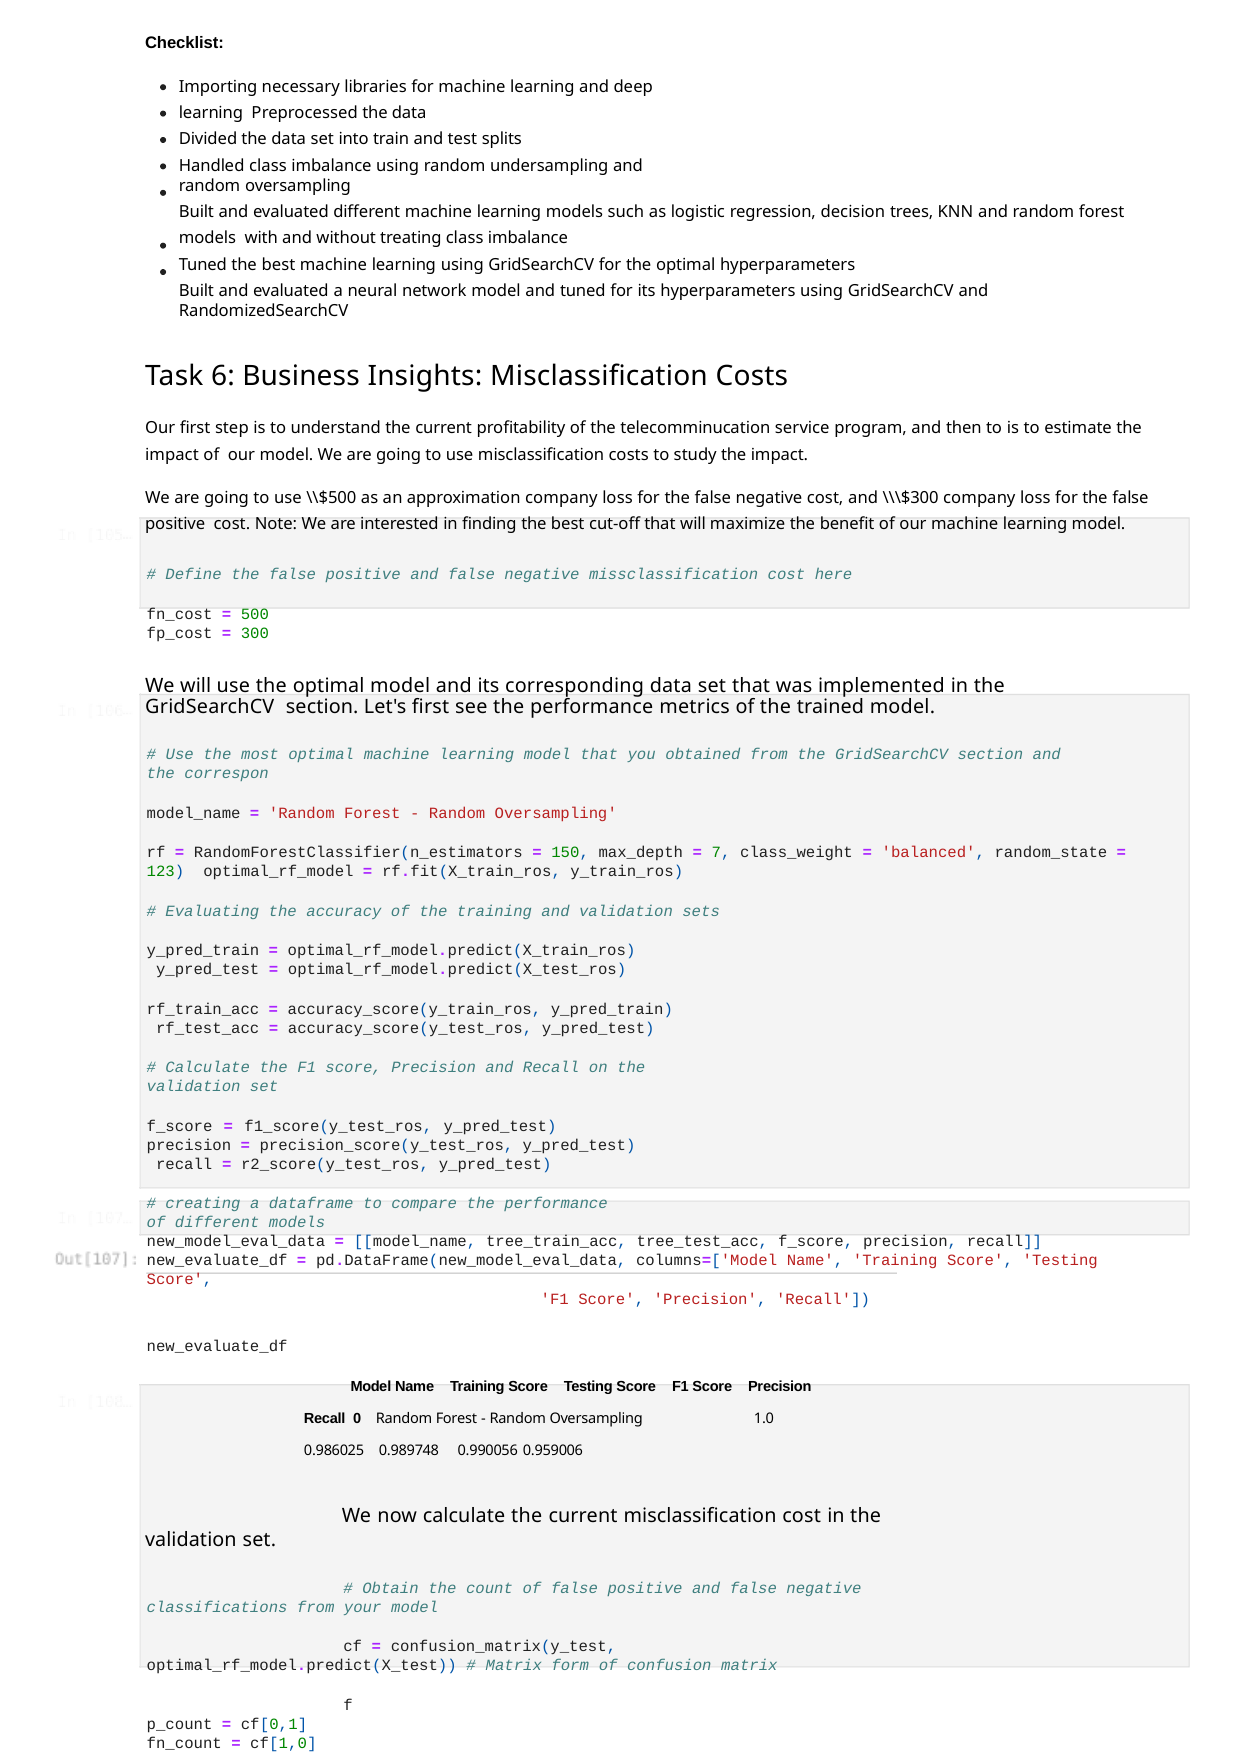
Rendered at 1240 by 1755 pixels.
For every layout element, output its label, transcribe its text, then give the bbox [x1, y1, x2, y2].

text_box Checklist: Importing necessary libraries for machine learning and deep learning Preprocessed the data Divided the data set into train and test splits Handled class imbalance using random undersampling and random oversampling Built and evaluated different machine learning models such as logistic regression, decision trees, KNN and random forest models with and without treating class imbalance Tuned the best machine learning using GridSearchCV for the optimal hyperparameters Built and evaluated a neural network model and tuned for its hyperparameters using GridSearchCV and RandomizedSearchCV Task 6: Business Insights: Misclassification Costs Our first step is to understand the current profitability of the telecomminucation service program, and then to is to estimate the impact of our model. We are going to use misclassification costs to study the impact. We are going to use \\$500 as an approximation company loss for the false negative cost, and \\\$300 company loss for the false positive cost. Note: We are interested in finding the best cut-off that will maximize the benefit of our machine learning model. # Define the false positive and false negative missclassification cost here fn_cost = 500 fp_cost = 300 We will use the optimal model and its corresponding data set that was implemented in the GridSearchCV section. Let's first see the performance metrics of the trained model. # Use the most optimal machine learning model that you obtained from the GridSearchCV section and the correspon model_name = 'Random Forest - Random Oversampling' rf = RandomForestClassifier(n_estimators = 150, max_depth = 7, class_weight = 'balanced', random_state = 123) optimal_rf_model = rf.fit(X_train_ros, y_train_ros) # Evaluating the accuracy of the training and validation sets y_pred_train = optimal_rf_model.predict(X_train_ros) y_pred_test = optimal_rf_model.predict(X_test_ros) rf_train_acc = accuracy_score(y_train_ros, y_pred_train) rf_test_acc = accuracy_score(y_test_ros, y_pred_test) # Calculate the F1 score, Precision and Recall on the validation set f_score = f1_score(y_test_ros, y_pred_test) precision = precision_score(y_test_ros, y_pred_test) recall = r2_score(y_test_ros, y_pred_test) # creating a dataframe to compare the performance of different models new_model_eval_data = [[model_name, tree_train_acc, tree_test_acc, f_score, precision, recall]] new_evaluate_df = pd.DataFrame(new_model_eval_data, columns=['Model Name', 'Training Score', 'Testing Score', 'F1 Score', 'Precision', 'Recall']) new_evaluate_df Model Name Training Score Testing Score F1 Score Precision Recall 0 Random Forest - Random Oversampling 1.0 0.986025 0.989748 0.990056 0.959006 We now calculate the current misclassification cost in the validation set. # Obtain the count of false positive and false negative classifications from your model cf = confusion_matrix(y_test, optimal_rf_model.predict(X_test)) # Matrix form of confusion matrix fp_count = cf[0,1] fn_count = cf[1,0] # Calculate the total misclassification cost using the FN and FP cost and FN and FP count misclassification_cost = fp_count * fp_cost + fn_count * fn_cost print('Number of False Positives: %d' % fp_count) print('Number of False Negatives: %d' % fn_count) print('Prediction Misclassification Cost: %.2f' % misclassification_cost) Number of False Positives: 97 Number of False Negatives: 98 Prediction Misclassification Cost: 78100.00 [139, 616, 1189, 693]
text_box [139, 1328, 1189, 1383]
text_box Checklist: Importing necessary libraries for machine learning and deep learning Preprocessed the data Divided the data set into train and test splits Handled class imbalance using random undersampling and random oversampling Built and evaluated different machine learning models such as logistic regression, decision trees, KNN and random forest models with and without treating class imbalance Tuned the best machine learning using GridSearchCV for the optimal hyperparameters Built and evaluated a neural network model and tuned for its hyperparameters using GridSearchCV and RandomizedSearchCV Task 6: Business Insights: Misclassification Costs Our first step is to understand the current profitability of the telecomminucation service program, and then to is to estimate the impact of our model. We are going to use misclassification costs to study the impact. We are going to use \\$500 as an approximation company loss for the false negative cost, and \\\$300 company loss for the false positive cost. Note: We are interested in finding the best cut-off that will maximize the benefit of our machine learning model. # Define the false positive and false negative missclassification cost here fn_cost = 500 fp_cost = 300 We will use the optimal model and its corresponding data set that was implemented in the GridSearchCV section. Let's first see the performance metrics of the trained model. # Use the most optimal machine learning model that you obtained from the GridSearchCV section and the correspon model_name = 'Random Forest - Random Oversampling' rf = RandomForestClassifier(n_estimators = 150, max_depth = 7, class_weight = 'balanced', random_state = 123) optimal_rf_model = rf.fit(X_train_ros, y_train_ros) # Evaluating the accuracy of the training and validation sets y_pred_train = optimal_rf_model.predict(X_train_ros) y_pred_test = optimal_rf_model.predict(X_test_ros) rf_train_acc = accuracy_score(y_train_ros, y_pred_train) rf_test_acc = accuracy_score(y_test_ros, y_pred_test) # Calculate the F1 score, Precision and Recall on the validation set f_score = f1_score(y_test_ros, y_pred_test) precision = precision_score(y_test_ros, y_pred_test) recall = r2_score(y_test_ros, y_pred_test) # creating a dataframe to compare the performance of different models new_model_eval_data = [[model_name, tree_train_acc, tree_test_acc, f_score, precision, recall]] new_evaluate_df = pd.DataFrame(new_model_eval_data, columns=['Model Name', 'Training Score', 'Testing Score', 'F1 Score', 'Precision', 'Recall']) new_evaluate_df Model Name Training Score Testing Score F1 Score Precision Recall 0 Random Forest - Random Oversampling 1.0 0.986025 0.989748 0.990056 0.959006 We now calculate the current misclassification cost in the validation set. # Obtain the count of false positive and false negative classifications from your model cf = confusion_matrix(y_test, optimal_rf_model.predict(X_test)) # Matrix form of confusion matrix fp_count = cf[0,1] fn_count = cf[1,0] # Calculate the total misclassification cost using the FN and FP cost and FN and FP count misclassification_cost = fp_count * fp_cost + fn_count * fn_cost print('Number of False Positives: %d' % fp_count) print('Number of False Negatives: %d' % fn_count) print('Prediction Misclassification Cost: %.2f' % misclassification_cost) Number of False Positives: 97 Number of False Negatives: 98 Prediction Misclassification Cost: 78100.00 [139, 30, 1189, 516]
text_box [47, 517, 1190, 609]
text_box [47, 1383, 1190, 1668]
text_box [47, 693, 1190, 1189]
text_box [47, 1200, 1190, 1320]
text_box Checklist: Importing necessary libraries for machine learning and deep learning Preprocessed the data Divided the data set into train and test splits Handled class imbalance using random undersampling and random oversampling Built and evaluated different machine learning models such as logistic regression, decision trees, KNN and random forest models with and without treating class imbalance Tuned the best machine learning using GridSearchCV for the optimal hyperparameters Built and evaluated a neural network model and tuned for its hyperparameters using GridSearchCV and RandomizedSearchCV Task 6: Business Insights: Misclassification Costs Our first step is to understand the current profitability of the telecomminucation service program, and then to is to estimate the impact of our model. We are going to use misclassification costs to study the impact. We are going to use \\$500 as an approximation company loss for the false negative cost, and \\\$300 company loss for the false positive cost. Note: We are interested in finding the best cut-off that will maximize the benefit of our machine learning model. # Define the false positive and false negative missclassification cost here fn_cost = 500 fp_cost = 300 We will use the optimal model and its corresponding data set that was implemented in the GridSearchCV section. Let's first see the performance metrics of the trained model. # Use the most optimal machine learning model that you obtained from the GridSearchCV section and the correspon model_name = 'Random Forest - Random Oversampling' rf = RandomForestClassifier(n_estimators = 150, max_depth = 7, class_weight = 'balanced', random_state = 123) optimal_rf_model = rf.fit(X_train_ros, y_train_ros) # Evaluating the accuracy of the training and validation sets y_pred_train = optimal_rf_model.predict(X_train_ros) y_pred_test = optimal_rf_model.predict(X_test_ros) rf_train_acc = accuracy_score(y_train_ros, y_pred_train) rf_test_acc = accuracy_score(y_test_ros, y_pred_test) # Calculate the F1 score, Precision and Recall on the validation set f_score = f1_score(y_test_ros, y_pred_test) precision = precision_score(y_test_ros, y_pred_test) recall = r2_score(y_test_ros, y_pred_test) # creating a dataframe to compare the performance of different models new_model_eval_data = [[model_name, tree_train_acc, tree_test_acc, f_score, precision, recall]] new_evaluate_df = pd.DataFrame(new_model_eval_data, columns=['Model Name', 'Training Score', 'Testing Score', 'F1 Score', 'Precision', 'Recall']) new_evaluate_df Model Name Training Score Testing Score F1 Score Precision Recall 0 Random Forest - Random Oversampling 1.0 0.986025 0.989748 0.990056 0.959006 We now calculate the current misclassification cost in the validation set. # Obtain the count of false positive and false negative classifications from your model cf = confusion_matrix(y_test, optimal_rf_model.predict(X_test)) # Matrix form of confusion matrix fp_count = cf[0,1] fn_count = cf[1,0] # Calculate the total misclassification cost using the FN and FP cost and FN and FP count misclassification_cost = fp_count * fp_cost + fn_count * fn_cost print('Number of False Positives: %d' % fp_count) print('Number of False Negatives: %d' % fn_count) print('Prediction Misclassification Cost: %.2f' % misclassification_cost) Number of False Positives: 97 Number of False Negatives: 98 Prediction Misclassification Cost: 78100.00 [139, 1676, 1189, 1755]
